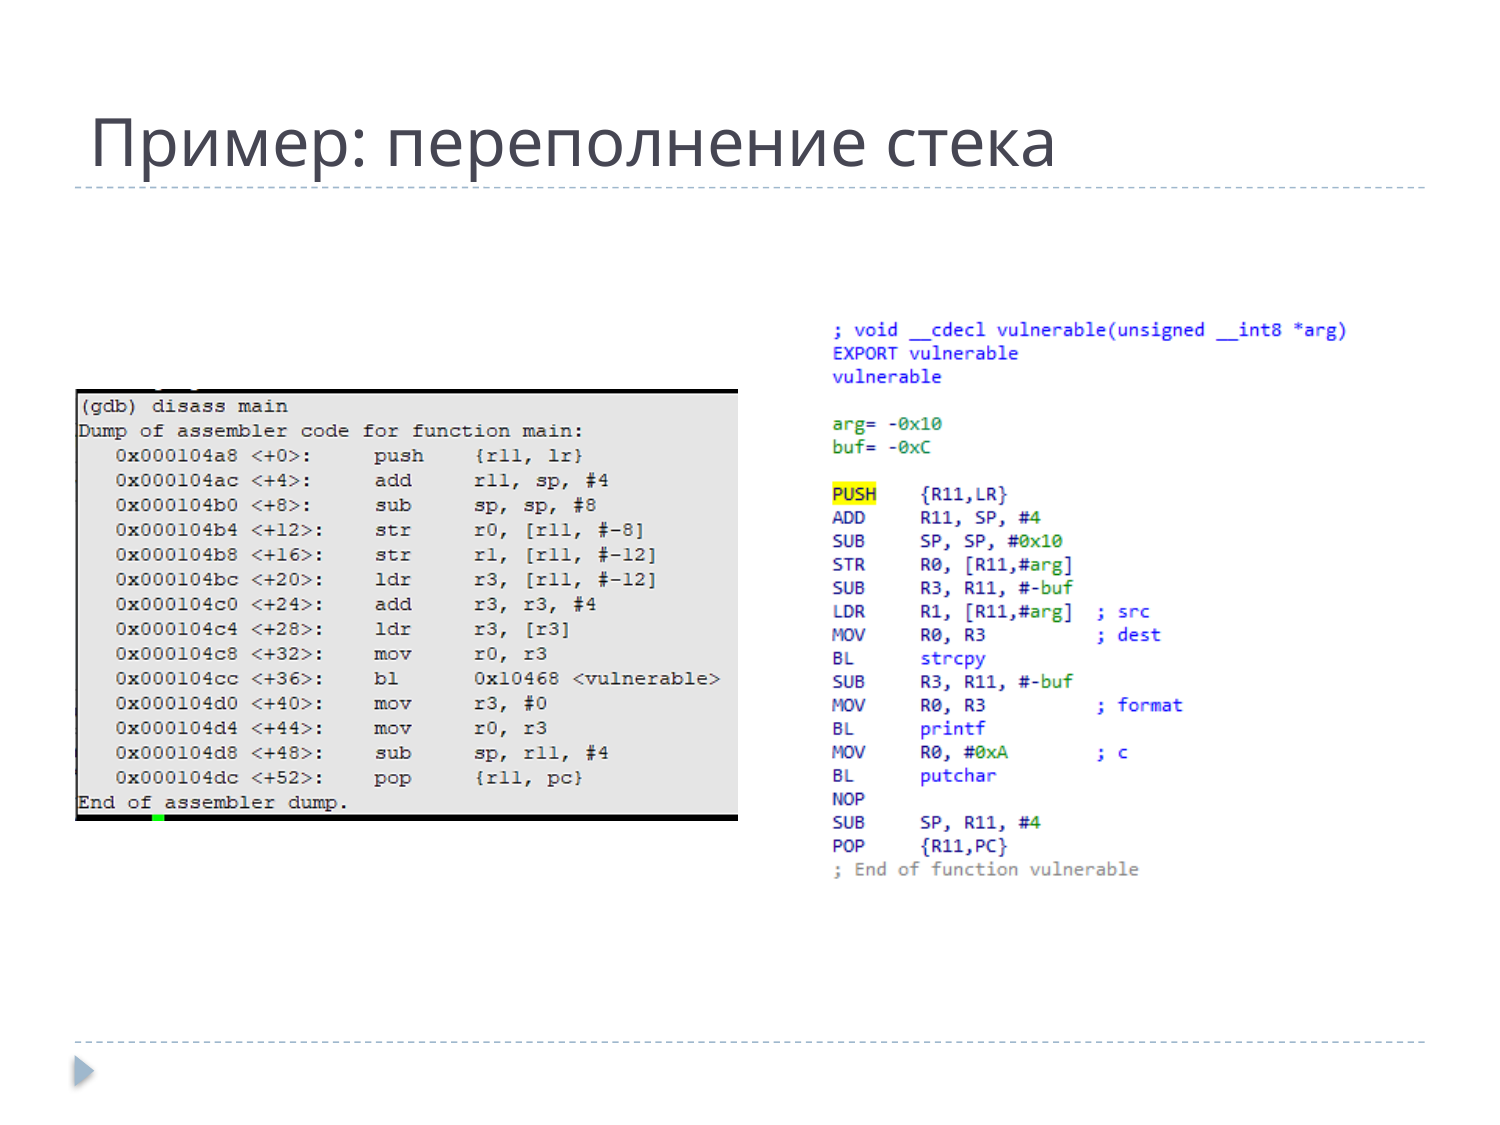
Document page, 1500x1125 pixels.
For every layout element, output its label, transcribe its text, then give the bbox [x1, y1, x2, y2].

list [74, 389, 739, 821]
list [831, 315, 1351, 893]
title Пример: переполнение стека [75, 37, 1425, 188]
